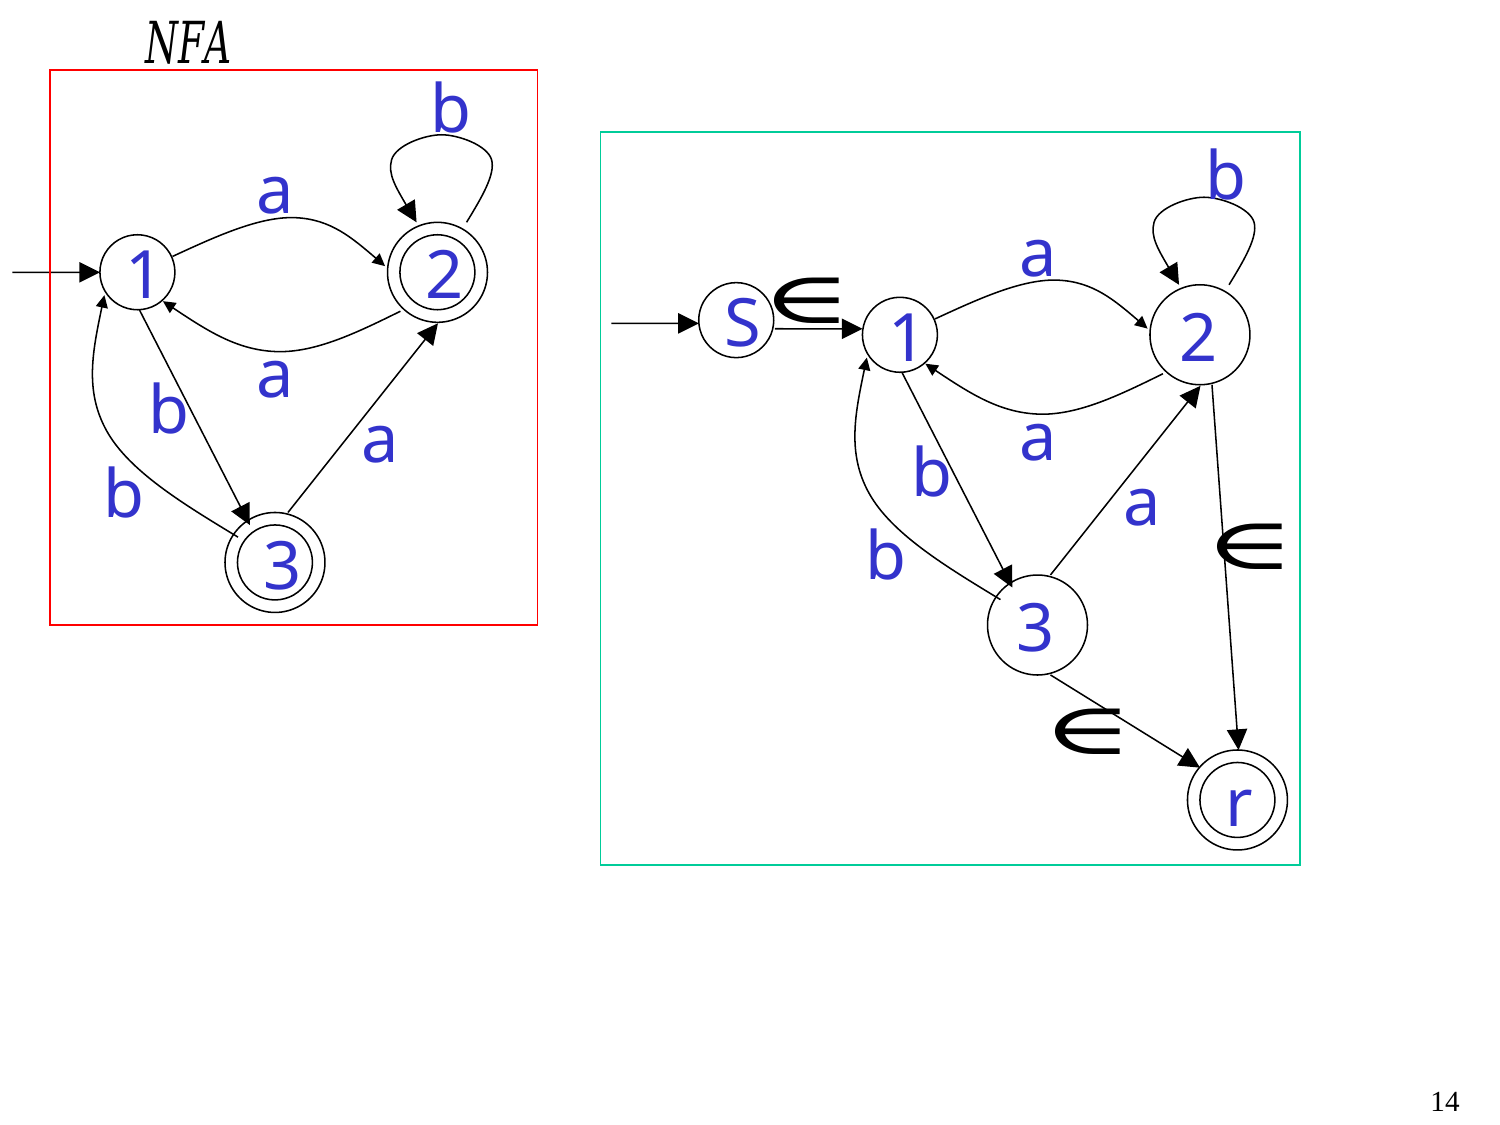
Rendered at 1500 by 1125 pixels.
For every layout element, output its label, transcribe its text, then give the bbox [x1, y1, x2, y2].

text_box [854, 357, 903, 505]
text_box a [346, 388, 398, 484]
text_box [1224, 560, 1248, 751]
text_box [935, 279, 1148, 329]
text_box [1113, 714, 1201, 768]
text_box [1187, 750, 1288, 850]
text_box [50, 69, 538, 625]
text_box [948, 461, 1013, 588]
text_box [611, 313, 699, 334]
text_box a [242, 139, 293, 226]
text_box [140, 441, 239, 538]
text_box [386, 323, 438, 388]
text_box [225, 512, 325, 613]
text_box [92, 295, 140, 443]
text_box [185, 398, 250, 526]
text_box [1148, 385, 1201, 451]
text_box 3 [987, 575, 1088, 676]
text_box a [1004, 386, 1056, 481]
text_box b [88, 443, 140, 538]
text_box b [415, 58, 467, 154]
slide_number 14 [1162, 1074, 1476, 1125]
text_box a [1109, 451, 1160, 546]
text_box b [1191, 125, 1242, 221]
text_box b [896, 422, 948, 518]
text_box a [242, 323, 293, 419]
text_box a [1004, 202, 1056, 289]
text_box b [851, 505, 902, 601]
text_box b [134, 359, 185, 455]
text_box [925, 363, 1163, 414]
text_box S [698, 282, 774, 358]
text_box [172, 217, 386, 267]
text_box [162, 301, 401, 352]
text_box [600, 132, 1300, 865]
text_box [902, 504, 1001, 600]
